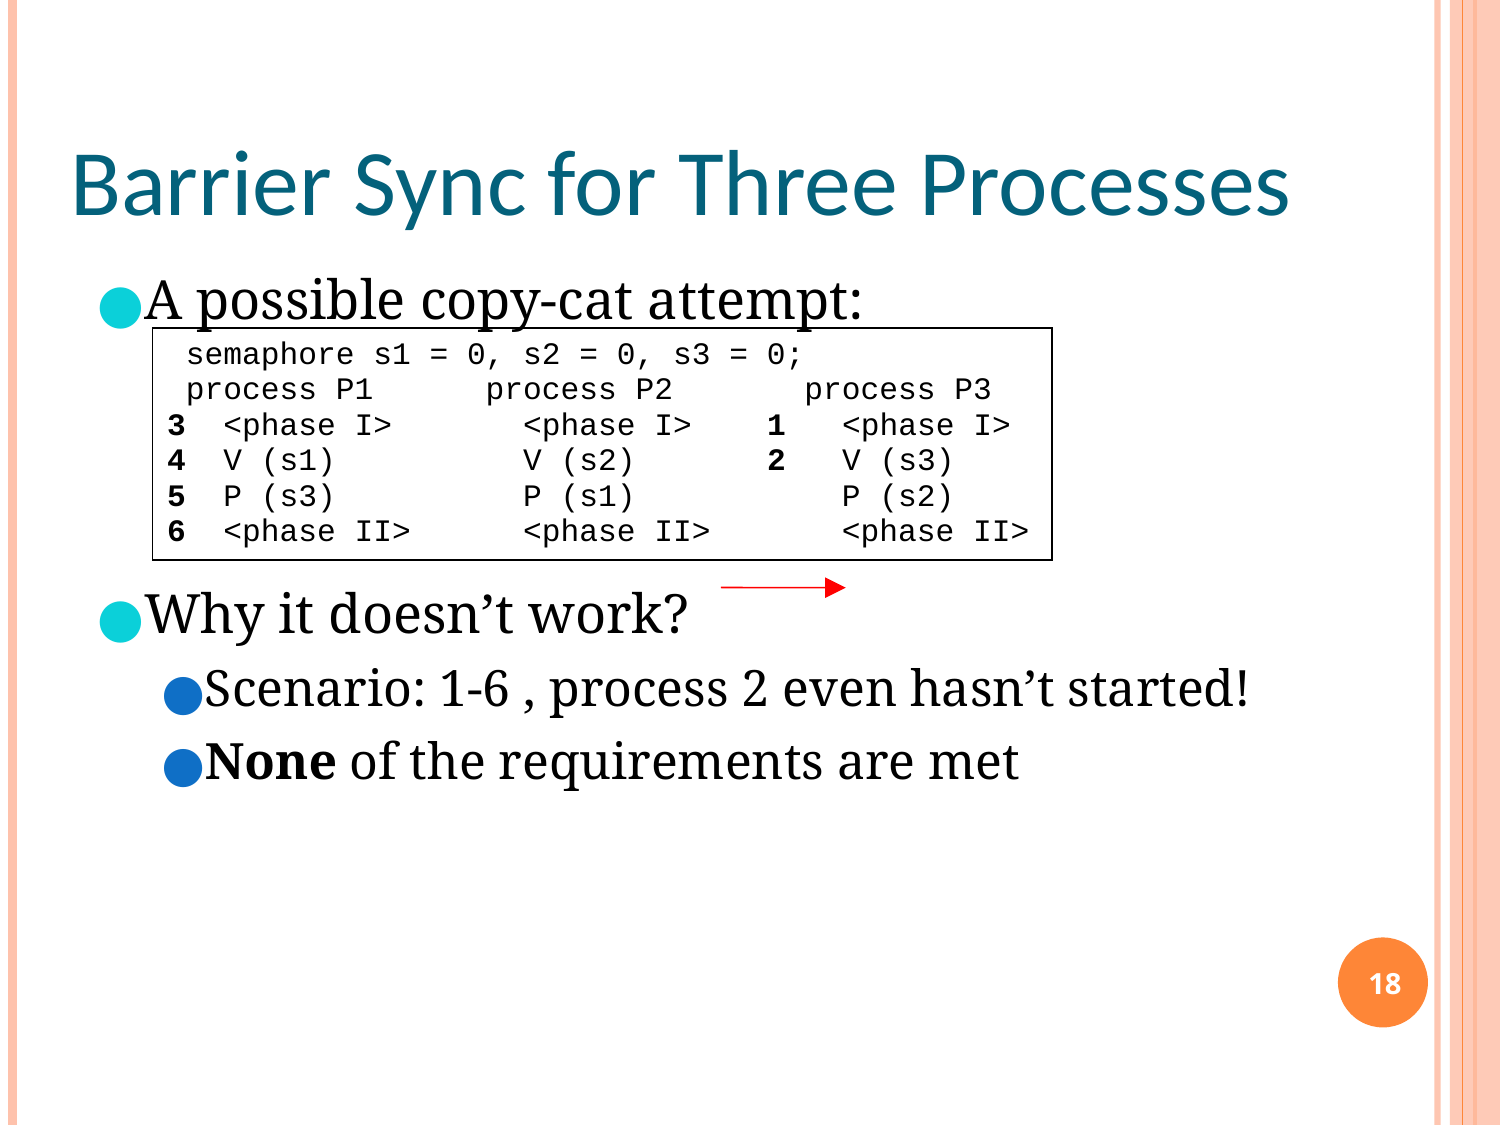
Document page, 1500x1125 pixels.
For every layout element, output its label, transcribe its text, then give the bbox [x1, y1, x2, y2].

text_box A possible copy-cat attempt: Why it doesn’t work? Scenario: 1-6 , process 2 even hasn’t started! None of the requirements are met [81, 257, 1432, 978]
text_box semaphore s1 = 0, s2 = 0, s3 = 0; process P1 process P2 process P3 3 <phase I> <phase I> 1 <phase I> 4 V (s1) V (s2) 2 V (s3) 5 P (s3) P (s1) P (s2) 6 <phase II> <phase II> <phase II> [152, 328, 1053, 560]
text_box Barrier Sync for Three Processes [70, 1, 1421, 235]
slide_number 18 [1335, 942, 1436, 1028]
